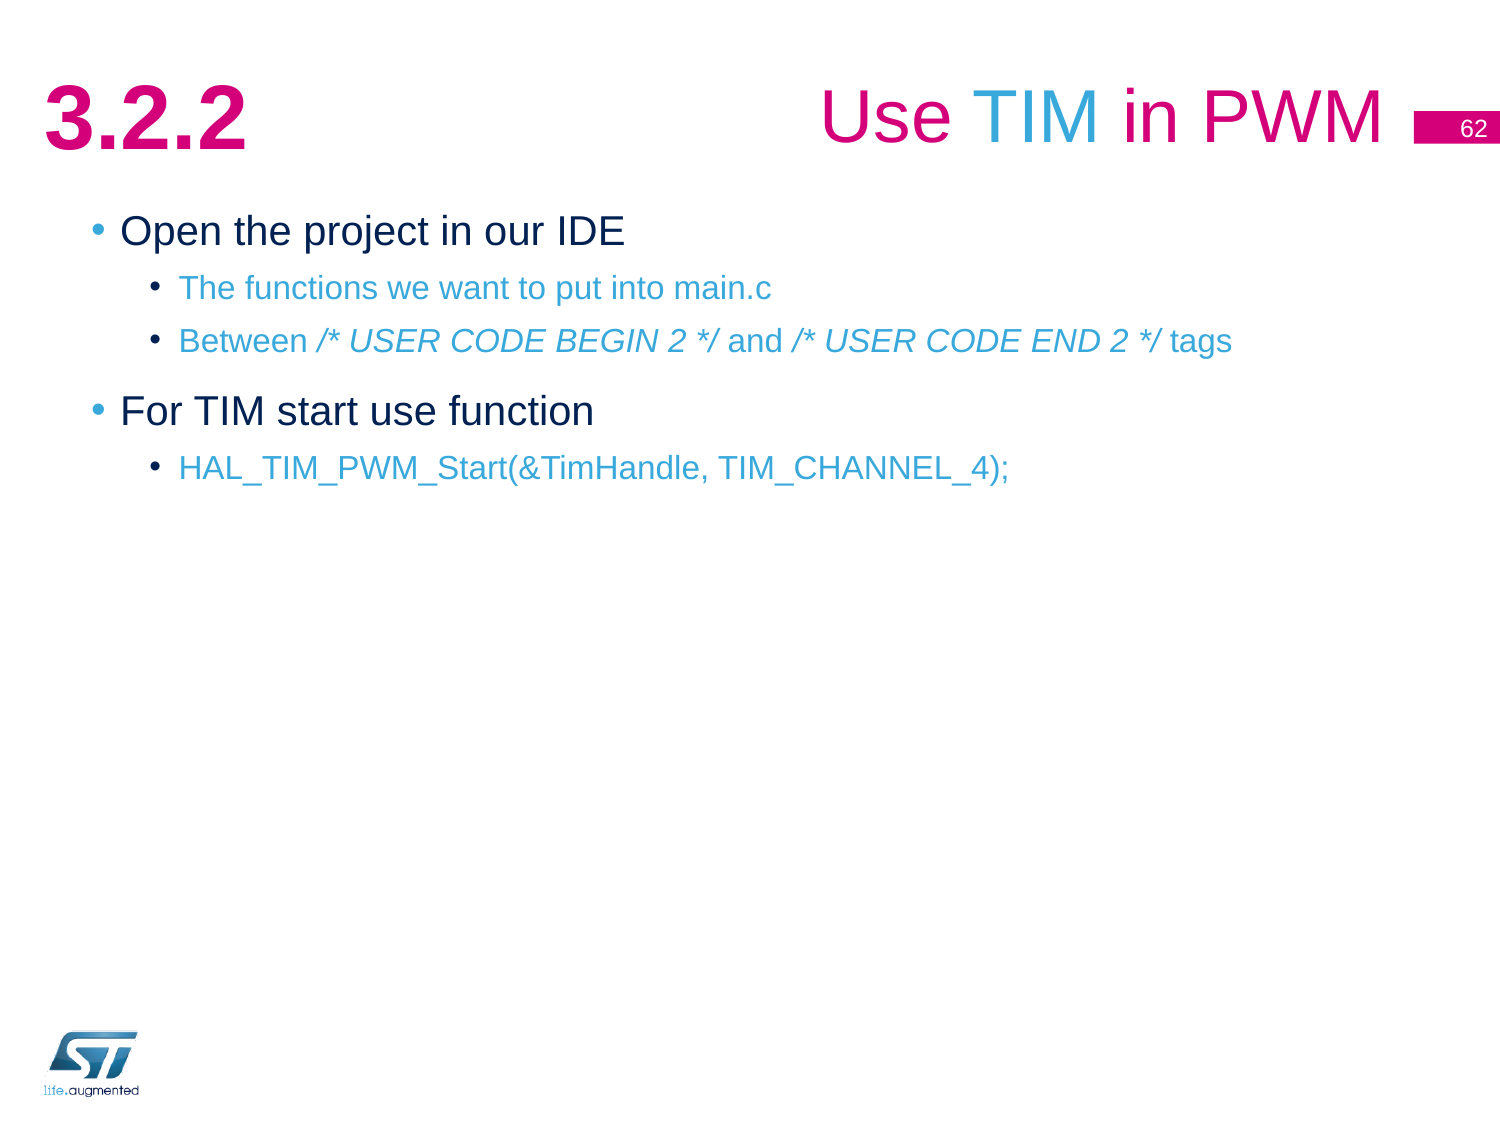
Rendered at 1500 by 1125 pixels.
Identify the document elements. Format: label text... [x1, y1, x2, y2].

title Use TIM in PWM [74, 18, 1400, 196]
picture [36, 1022, 147, 1103]
slide_number 62 [1413, 111, 1500, 144]
text_box 3.2.2 [29, 19, 313, 207]
list Open the project in our IDE The functions we want to put into main.c Between /* USER CODE BEGIN 2 */ and /* USER CODE END 2 */ tags For TIM start use function HAL_TIM_PWM_Start(&TimHandle, TIM_CHANNEL_4); [75, 196, 1500, 573]
